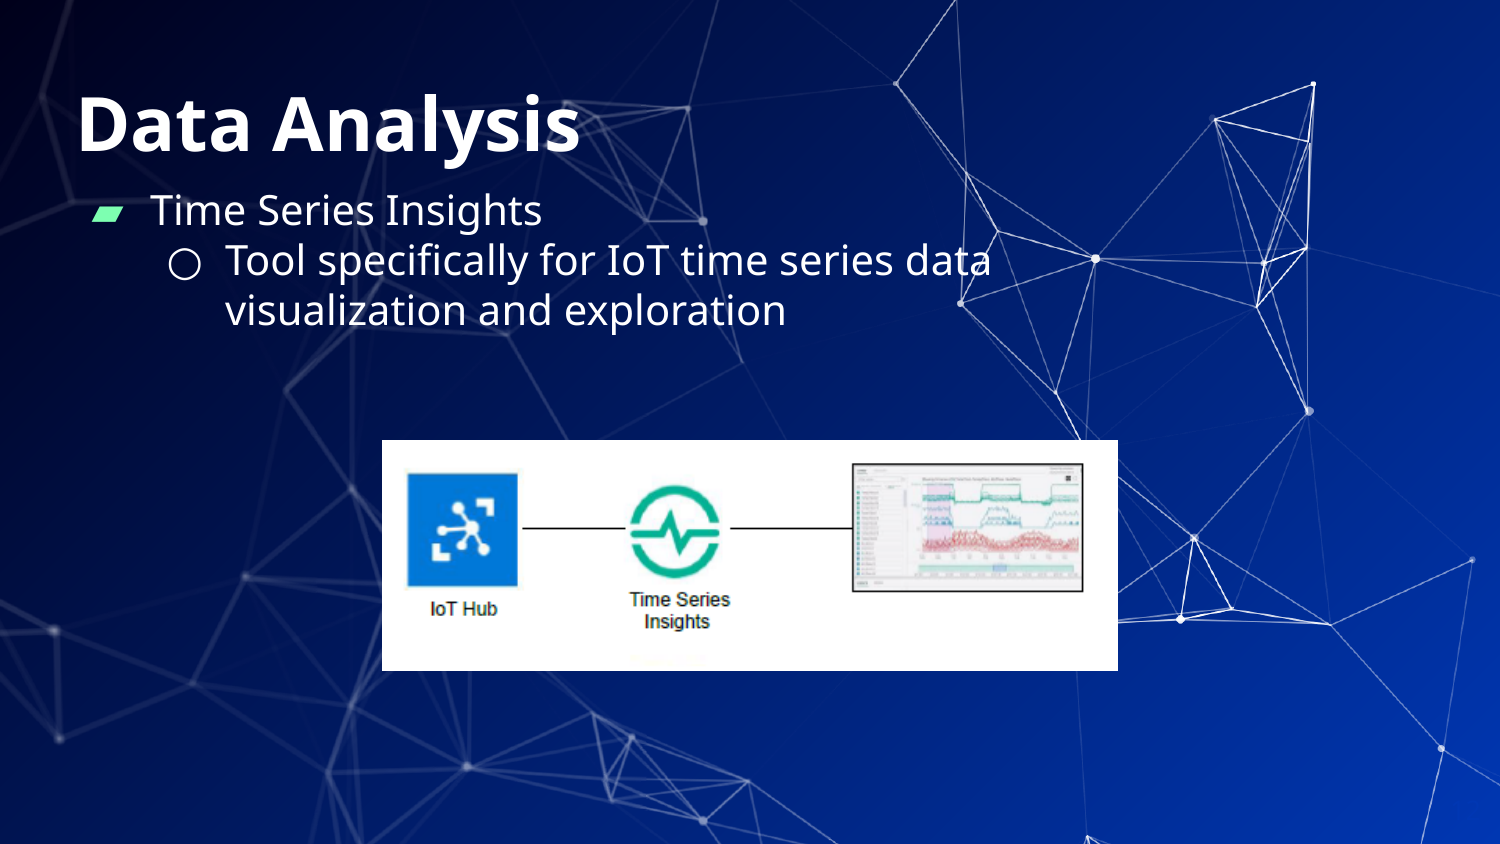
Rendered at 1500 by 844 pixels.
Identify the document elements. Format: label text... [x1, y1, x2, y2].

slide_number ‹#› [1391, 779, 1482, 844]
picture [0, 0, 1500, 844]
title Data Analysis [75, 71, 1064, 167]
list Time Series Insights Tool specifically for IoT time series data visualization and exploration [75, 183, 1064, 424]
